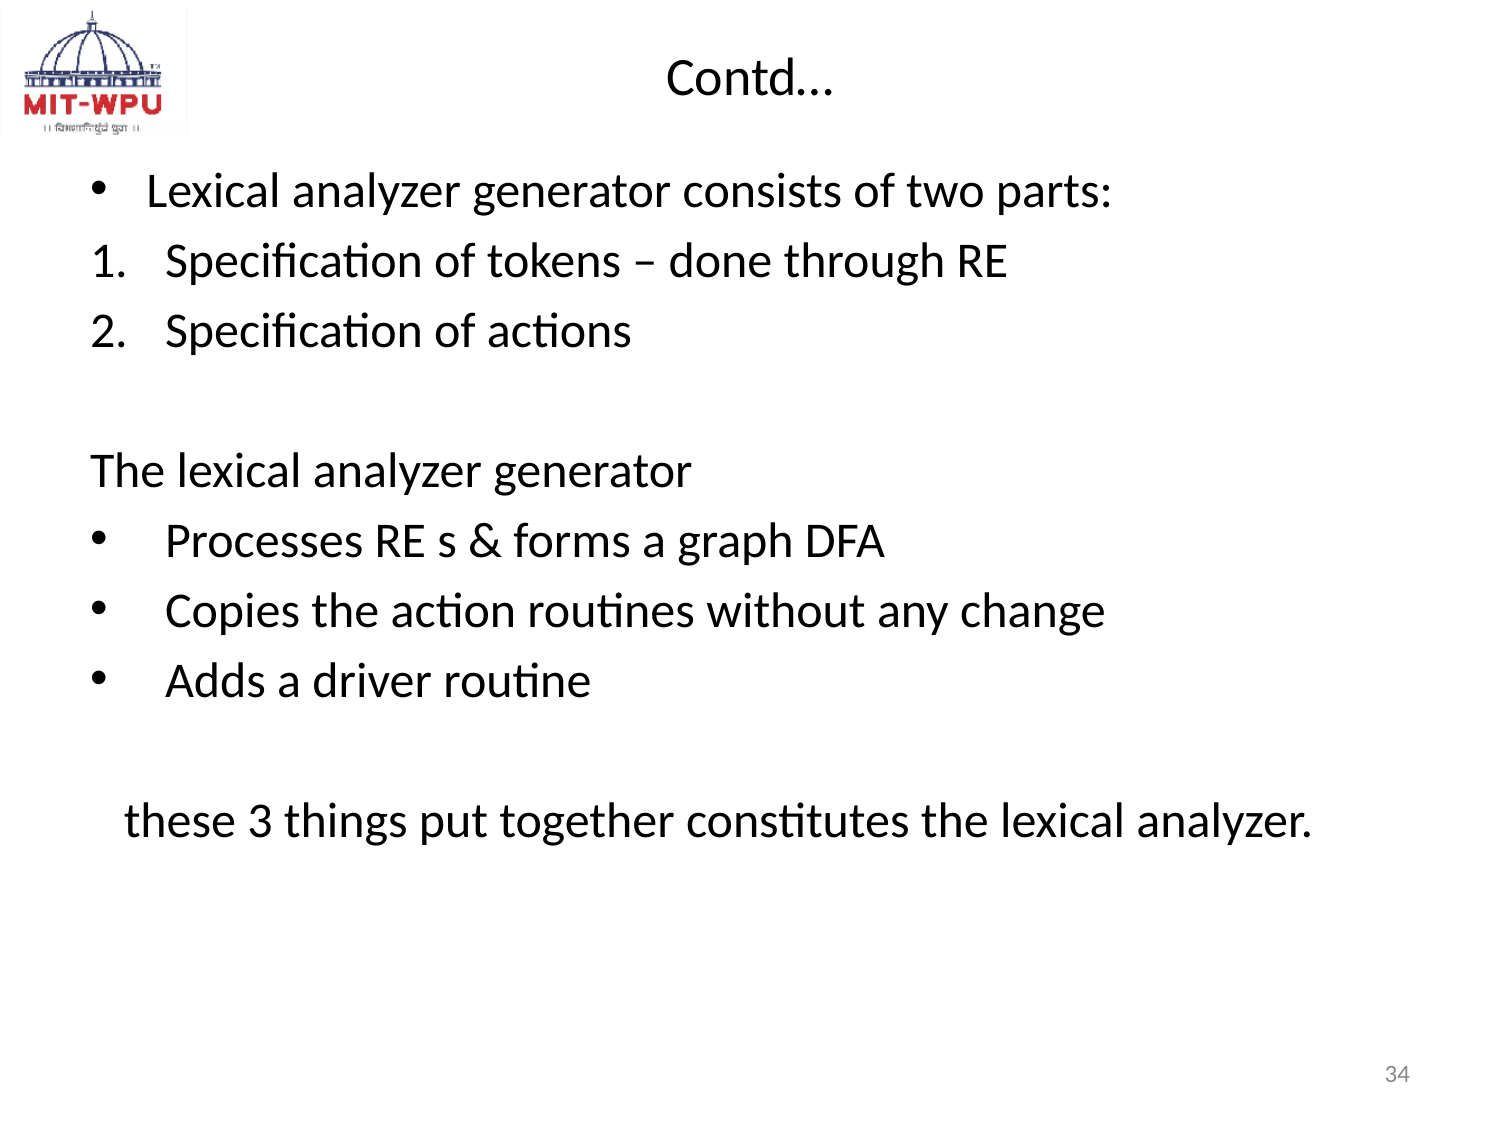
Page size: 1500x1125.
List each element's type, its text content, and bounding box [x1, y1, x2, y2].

slide_number 34 [1074, 1042, 1425, 1103]
list Lexical analyzer generator consists of two parts: Specification of tokens – done through RE Specification of actions The lexical analyzer generator Processes RE s & forms a graph DFA Copies the action routines without any change Adds a driver routine these 3 things put together constitutes the lexical analyzer. [75, 149, 1425, 1005]
picture [0, 8, 188, 137]
title Contd… [191, 34, 1425, 115]
